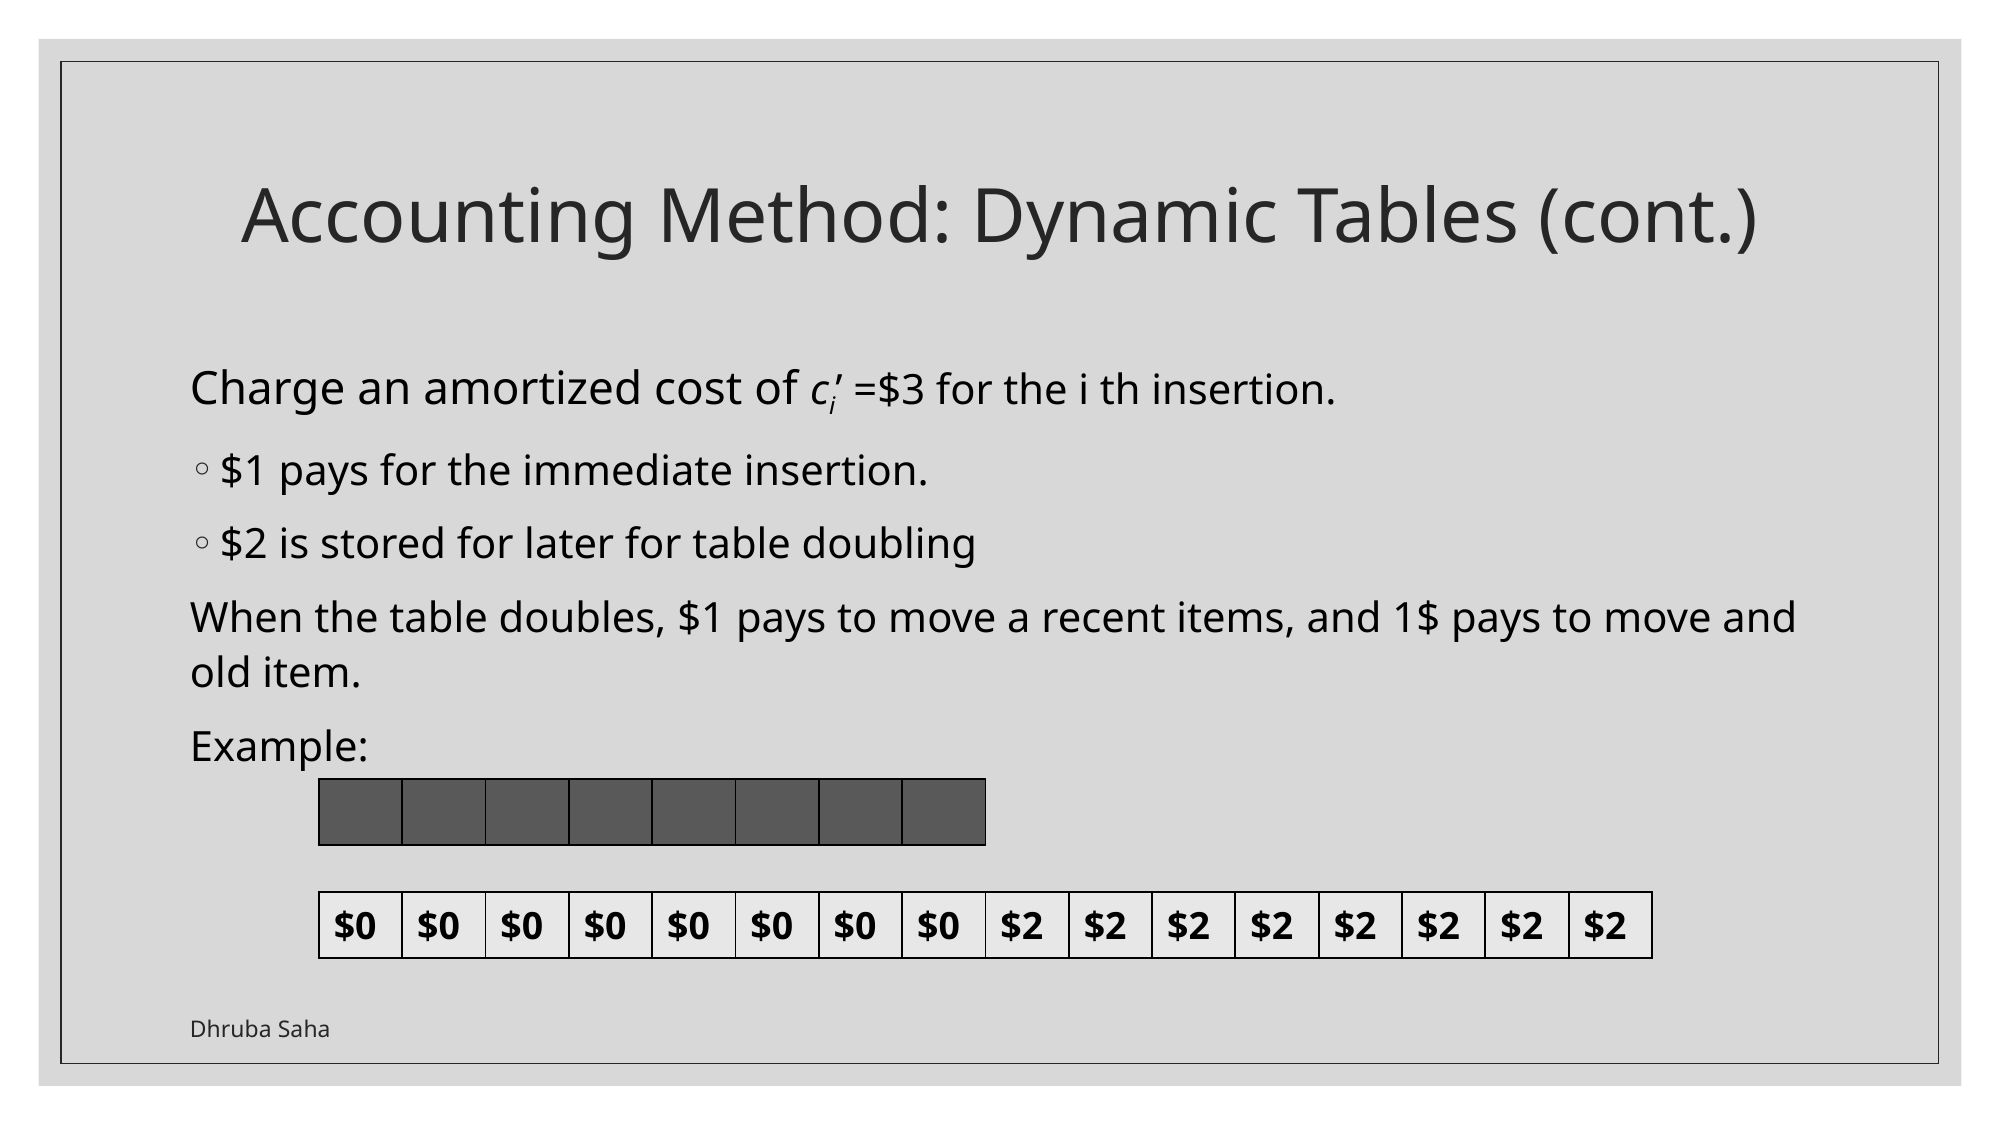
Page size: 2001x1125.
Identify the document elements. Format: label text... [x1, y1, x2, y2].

footer Dhruba Saha [174, 990, 1130, 1050]
table_header $2 [1153, 893, 1234, 957]
table_header [570, 780, 651, 844]
table_header $2 [1403, 893, 1484, 957]
table_header $2 [1236, 893, 1318, 957]
table_header $0 [320, 893, 401, 957]
table_header [736, 780, 818, 844]
table_header $0 [486, 893, 568, 957]
table_header $0 [570, 893, 651, 957]
table_header [653, 780, 735, 844]
list Charge an amortized cost of ci’ =$3 for the i th insertion. $1 pays for the immediate insertion. $2 is stored for later for table doubling When the table doubles, $1 pays to move a recent items, and 1$ pays to move and old item. Example: [174, 345, 1825, 977]
table_header [320, 780, 401, 844]
table_header [486, 780, 568, 844]
table_header [820, 780, 901, 844]
table_header $2 [1486, 893, 1568, 957]
table_header $0 [903, 893, 985, 957]
table_header $0 [820, 893, 901, 957]
table_header $0 [403, 893, 485, 957]
table_header [903, 780, 985, 844]
table_header $2 [986, 893, 1068, 957]
title Accounting Method: Dynamic Tables (cont.) [174, 105, 1825, 331]
table_header $2 [1570, 893, 1651, 957]
table_header $2 [1320, 893, 1401, 957]
table_header $2 [1070, 893, 1151, 957]
table_header $0 [736, 893, 818, 957]
table_header [403, 780, 485, 844]
table_header $0 [653, 893, 735, 957]
